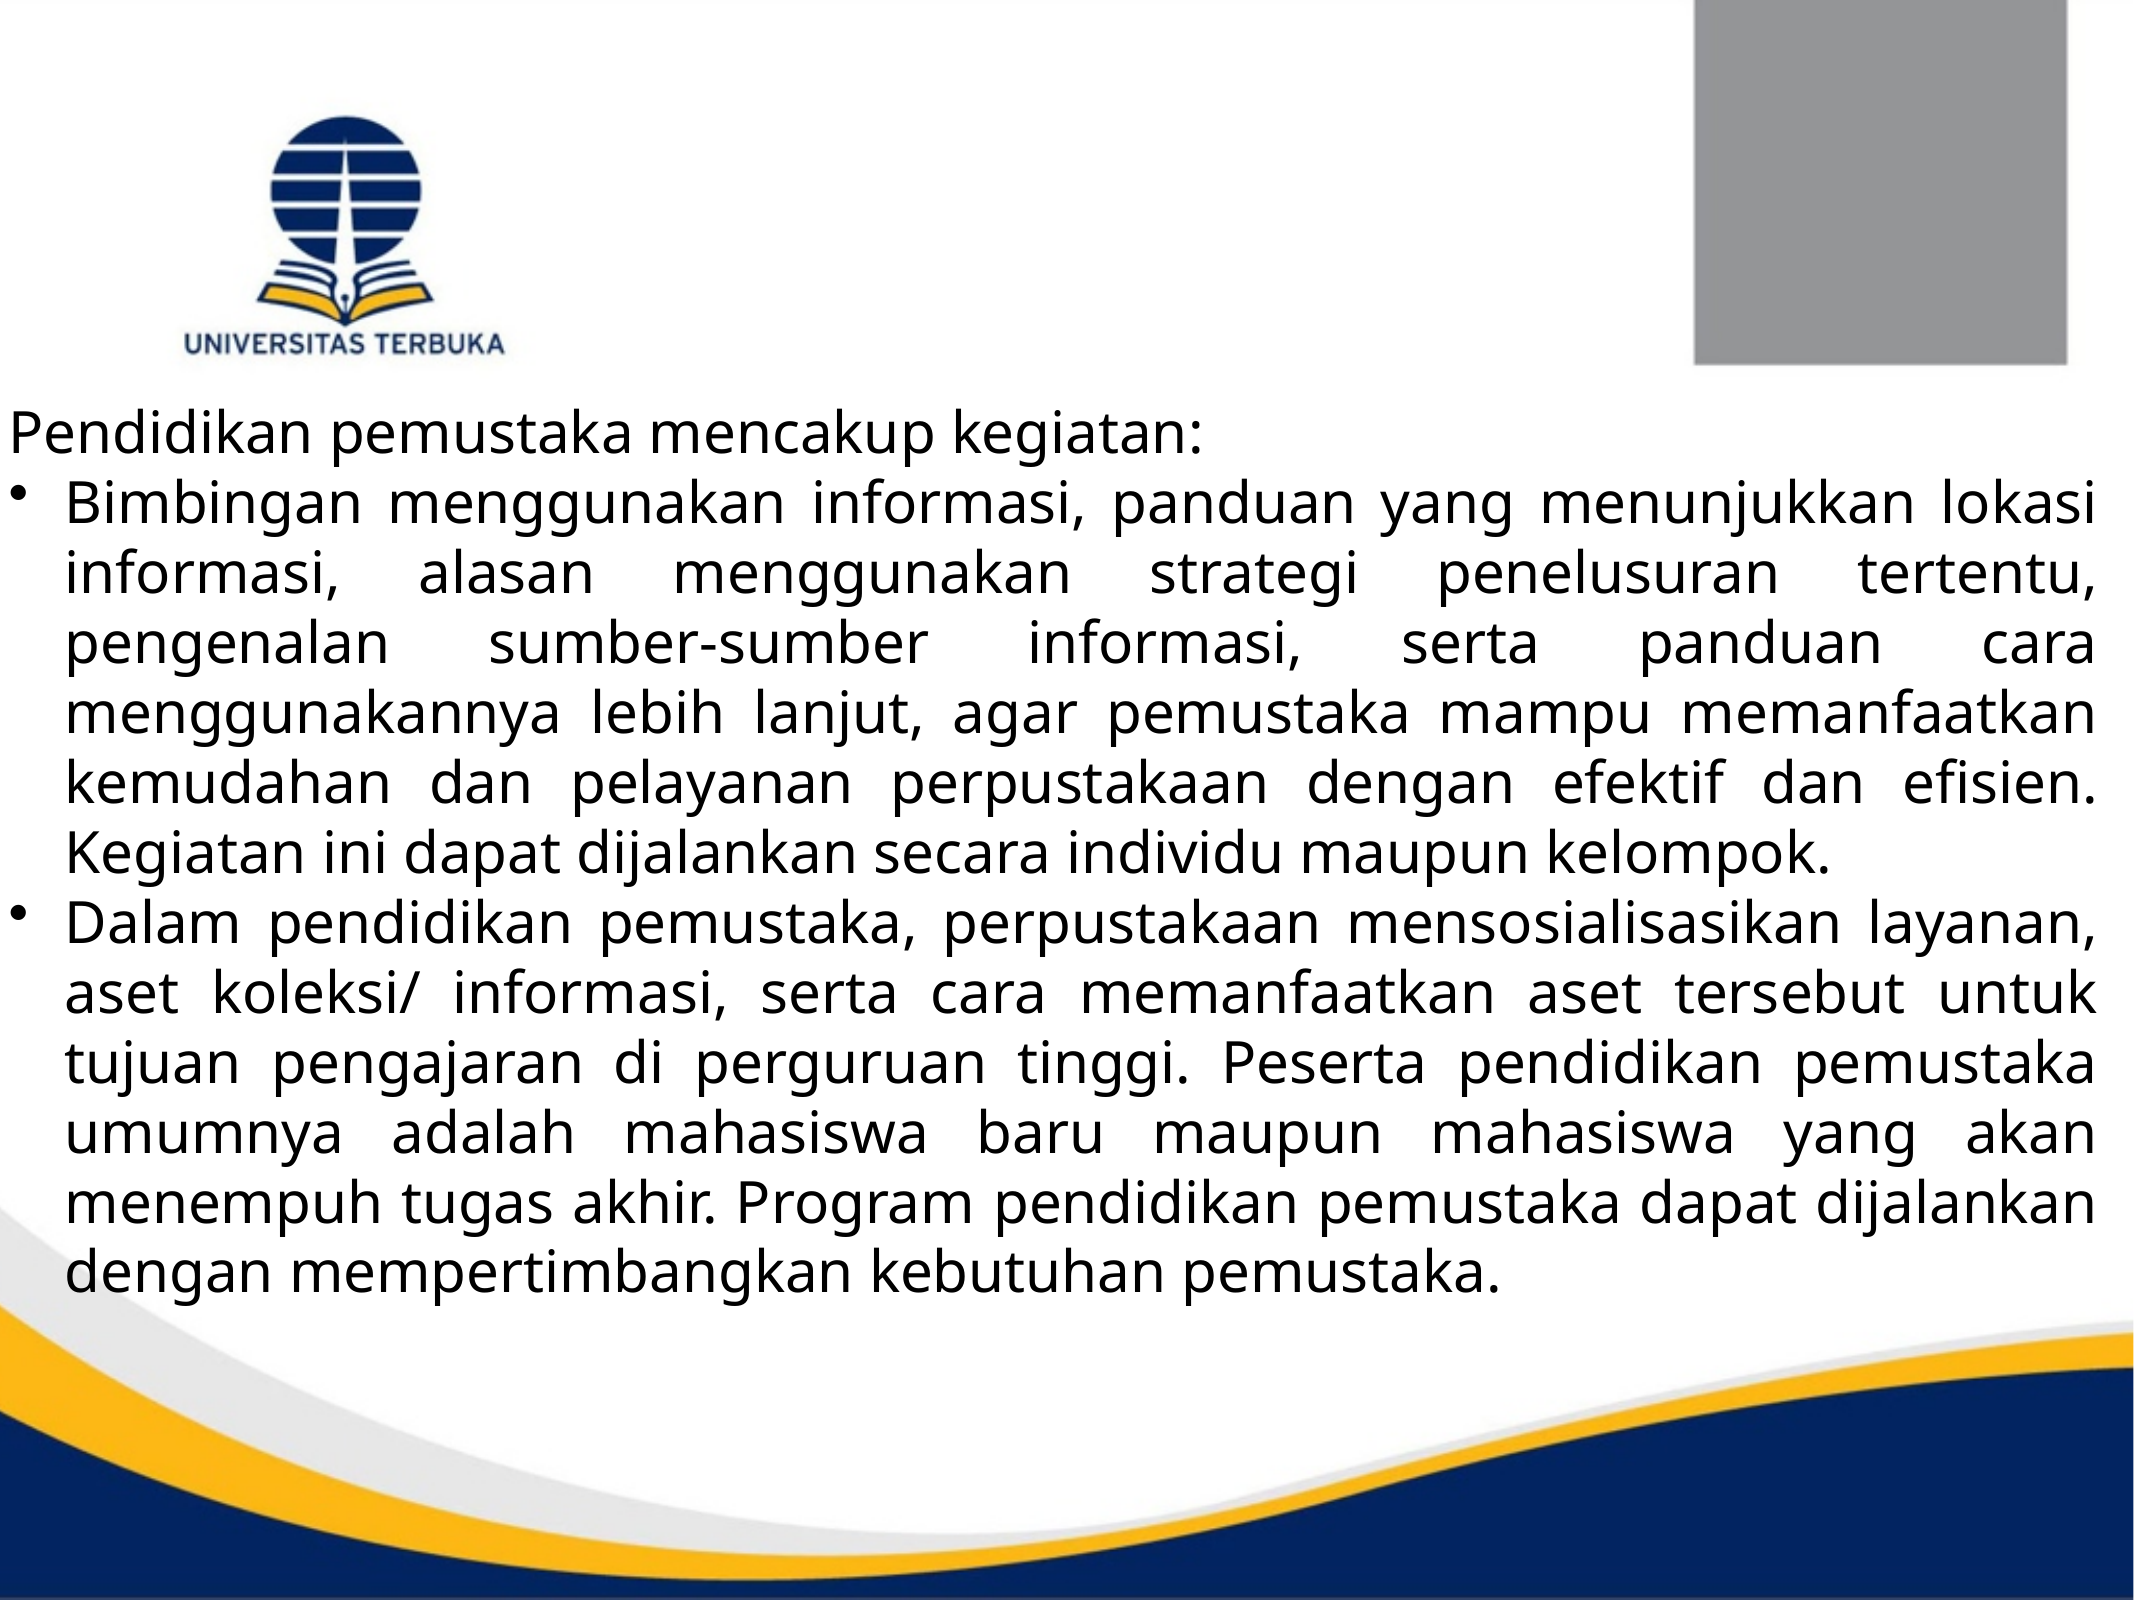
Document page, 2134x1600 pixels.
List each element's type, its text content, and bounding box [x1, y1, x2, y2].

list Pendidikan pemustaka mencakup kegiatan: Bimbingan menggunakan informasi, panduan yang menunjukkan lokasi informasi, alasan menggunakan strategi penelusuran tertentu, pengenalan sumber-sumber informasi, serta panduan cara menggunakannya lebih lanjut, agar pemustaka mampu memanfaatkan kemudahan dan pelayanan perpustakaan dengan efektif dan efisien. Kegiatan ini dapat dijalankan secara individu maupun kelompok. Dalam pendidikan pemustaka, perpustakaan mensosialisasikan layanan, aset koleksi/ informasi, serta cara memanfaatkan aset tersebut untuk tujuan pengajaran di perguruan tinggi. Peserta pendidikan pemustaka umumnya adalah mahasiswa baru maupun mahasiswa yang akan menempuh tugas akhir. Program pendidikan pemustaka dapat dijalankan dengan mempertimbangkan kebutuhan pemustaka. [0, 386, 2107, 1297]
picture [0, 0, 2134, 1600]
